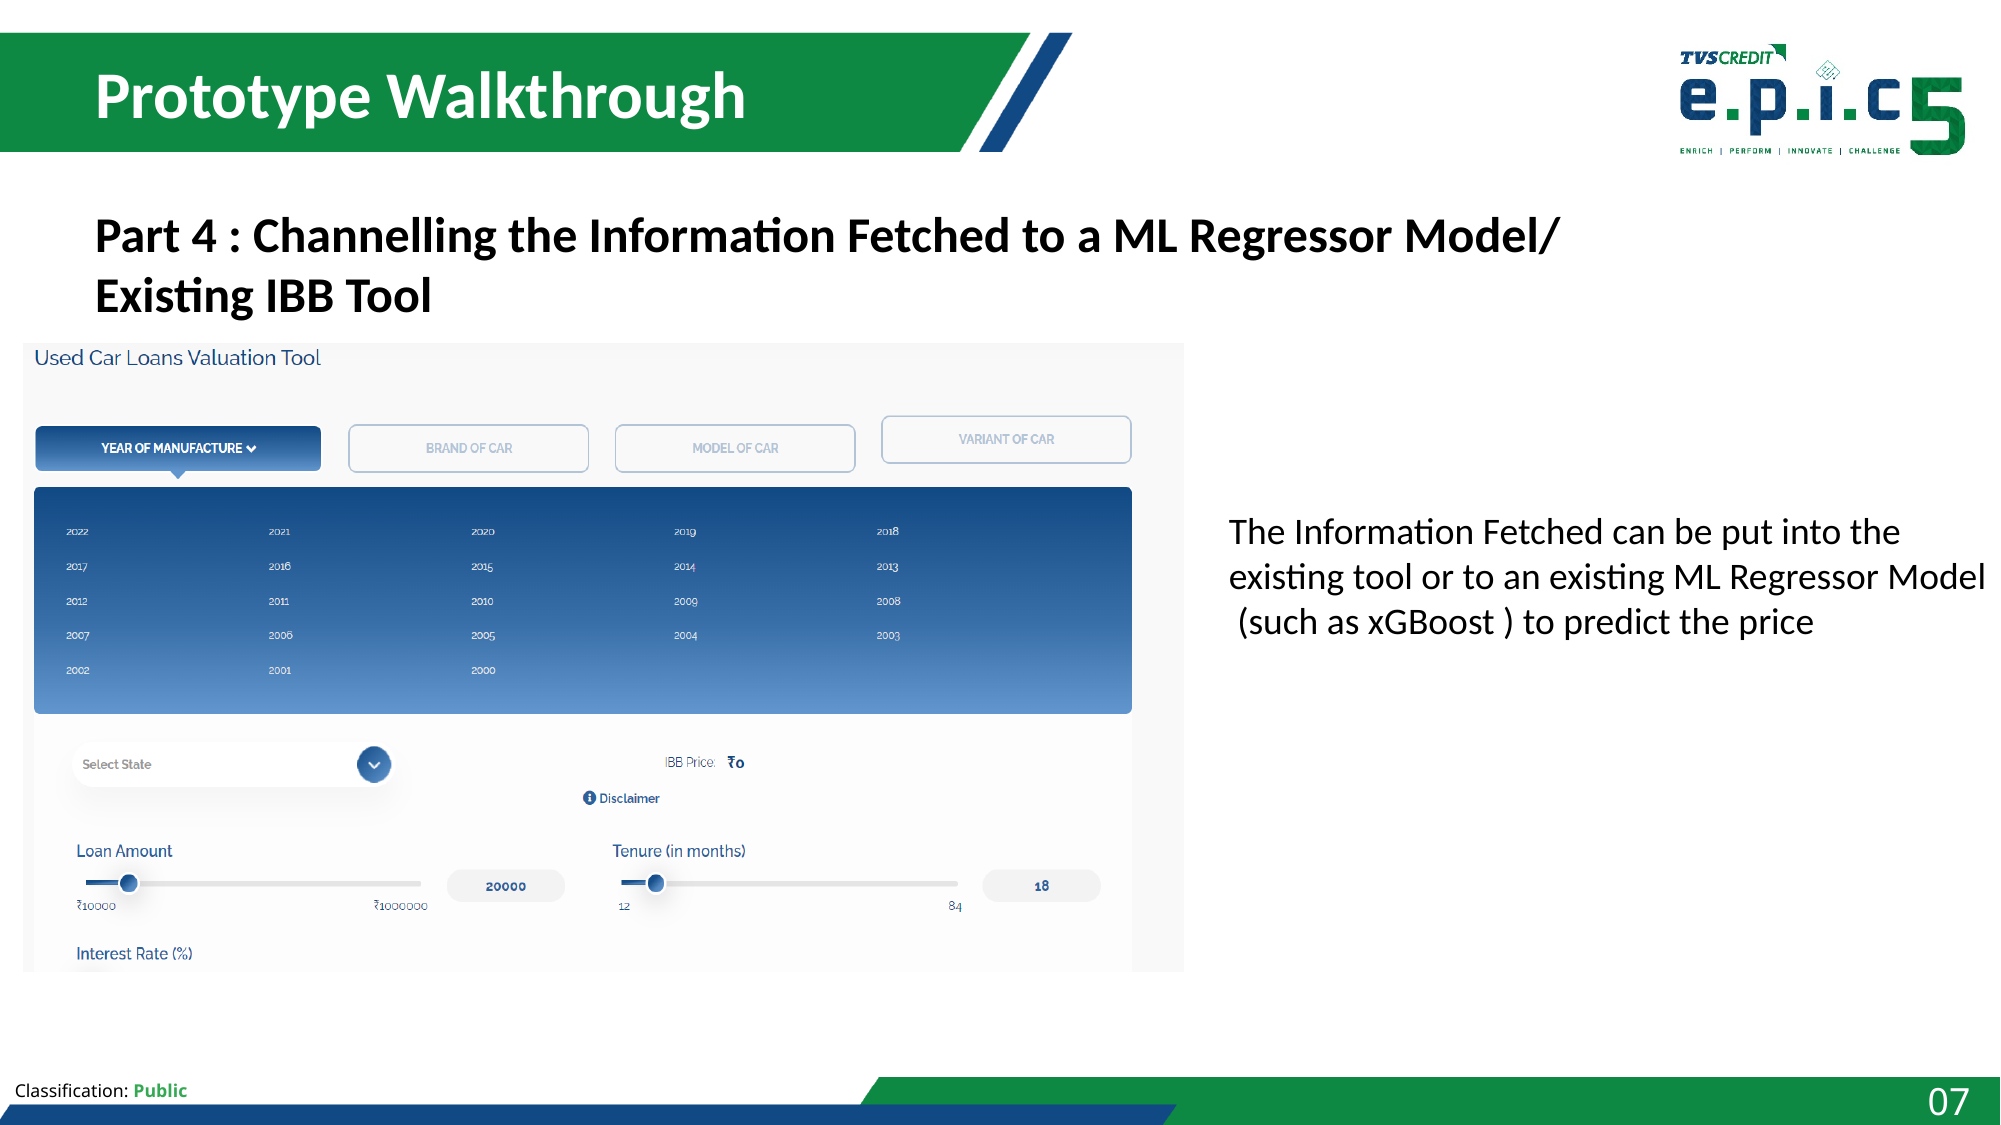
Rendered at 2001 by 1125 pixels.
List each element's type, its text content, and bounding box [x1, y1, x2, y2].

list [1629, 0, 2000, 205]
picture [0, 1069, 2000, 1125]
picture [22, 343, 1184, 973]
text_box The Information Fetched can be put into the existing tool or to an existing ML Regressor Model (such as xGBoost ) to predict the price [1214, 499, 2000, 650]
picture [0, 2, 1087, 184]
text_box Part 4 : Channelling the Information Fetched to a ML Regressor Model/ Existing IBB Tool [80, 195, 1713, 330]
